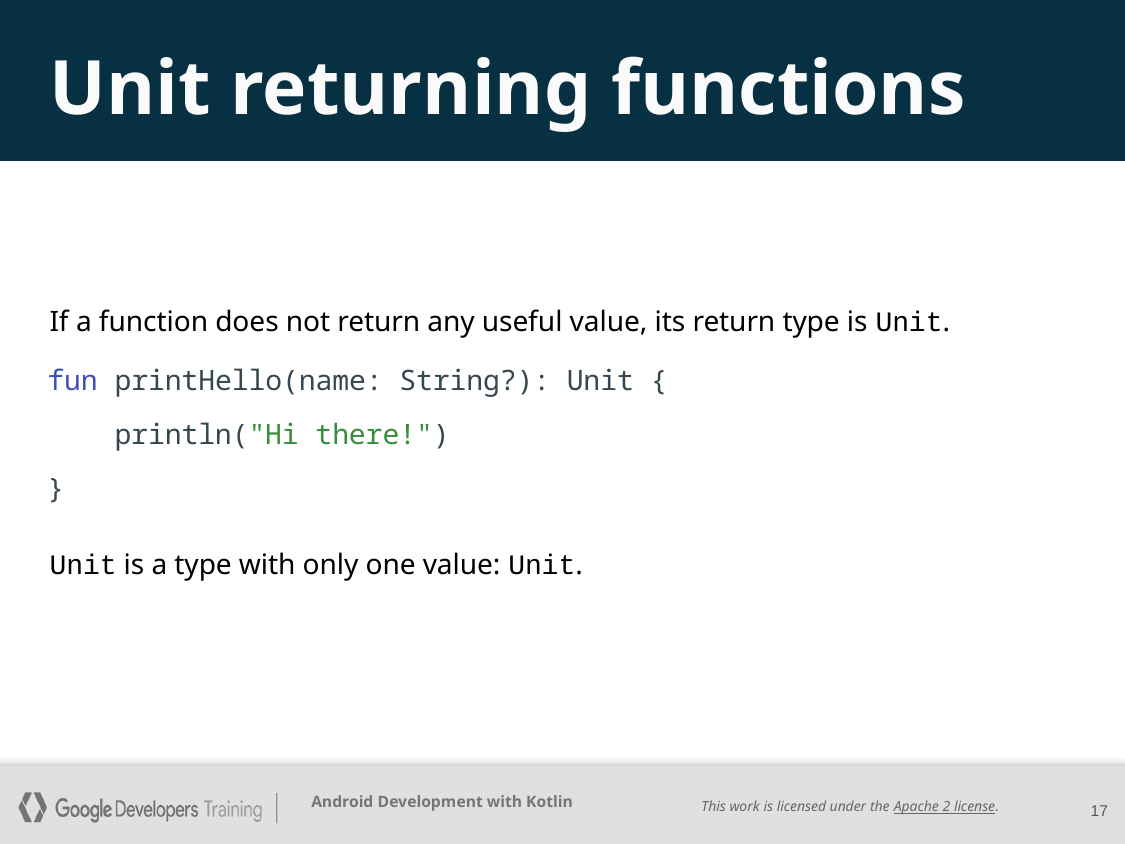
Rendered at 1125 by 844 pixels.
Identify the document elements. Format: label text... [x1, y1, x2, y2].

text_box Unit is a type with only one value: Unit. [38, 530, 661, 844]
text_box fun printHello(name: String?): Unit { println("Hi there!") } [36, 345, 1085, 481]
picture [0, 161, 1125, 844]
list If a function does not return any useful value, its return type is Unit. [38, 275, 1049, 345]
slide_number 17 [1051, 777, 1120, 842]
title Unit returning functions [38, 28, 1087, 122]
